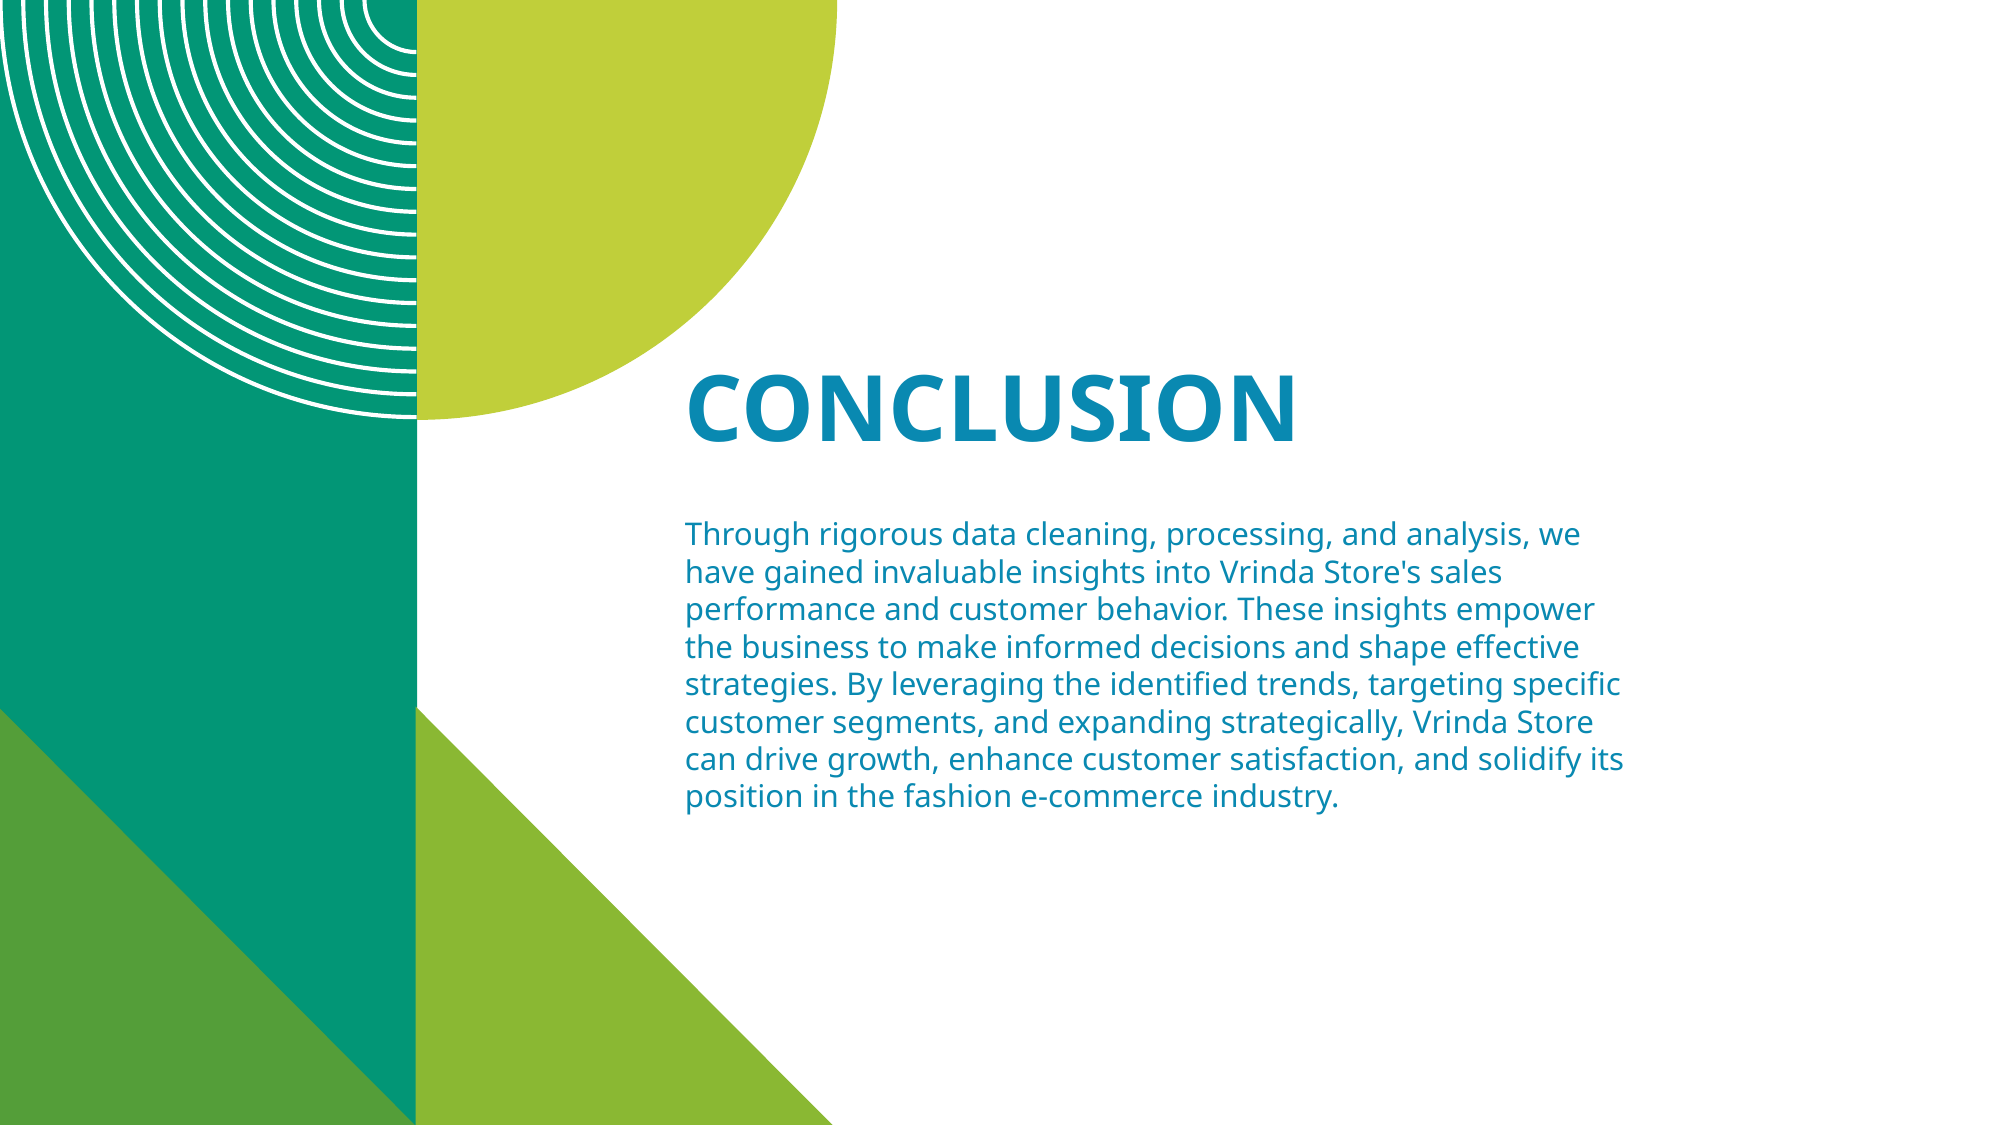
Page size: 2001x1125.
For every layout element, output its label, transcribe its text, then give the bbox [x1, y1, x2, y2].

list Through rigorous data cleaning, processing, and analysis, we have gained invaluable insights into Vrinda Store's sales performance and customer behavior. These insights empower the business to make informed decisions and shape effective strategies. By leveraging the identified trends, targeting specific customer segments, and expanding strategically, Vrinda Store can drive growth, enhance customer satisfaction, and solidify its position in the fashion e-commerce industry. [685, 514, 1641, 817]
title CONCLUSION [685, 349, 1394, 460]
